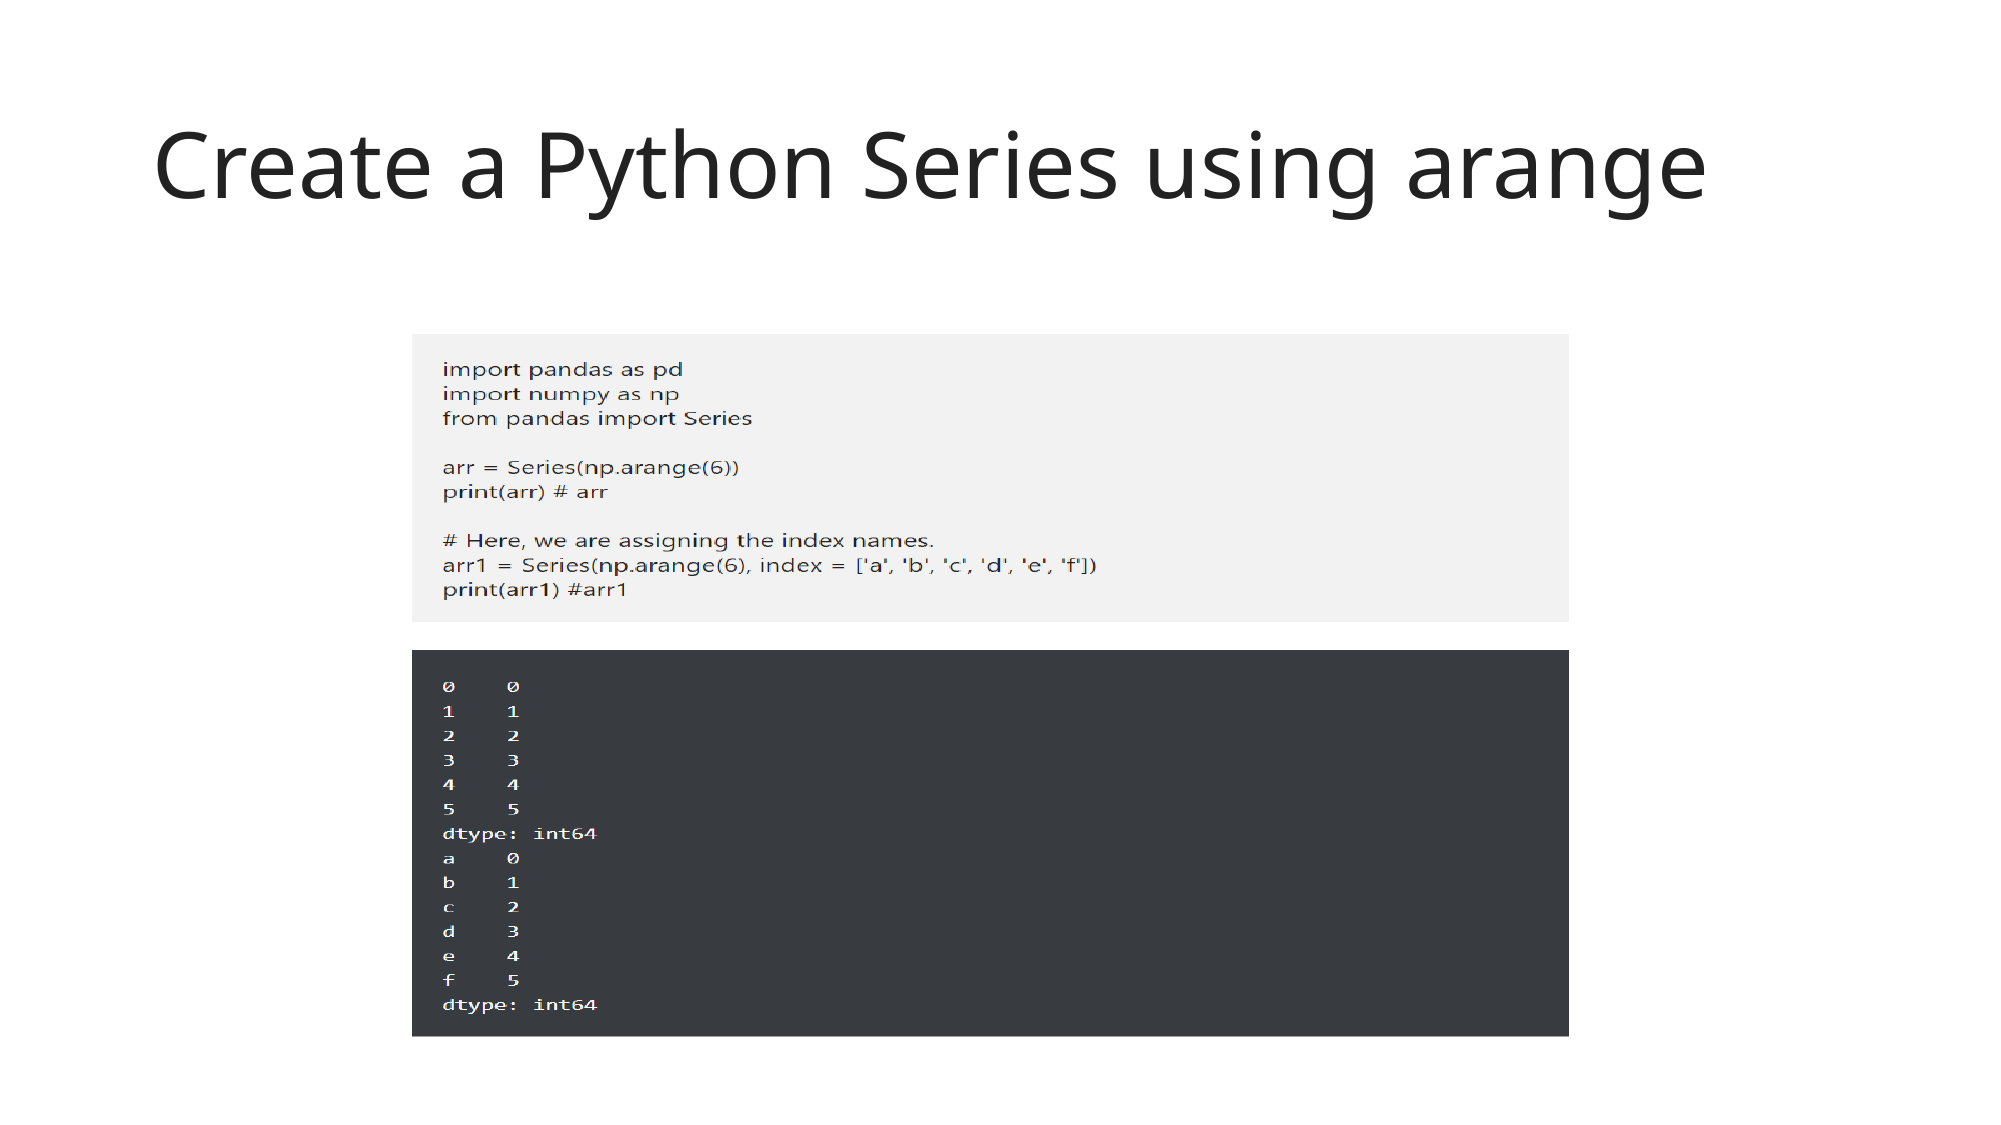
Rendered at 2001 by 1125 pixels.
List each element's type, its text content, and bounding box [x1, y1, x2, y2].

picture [392, 316, 1608, 1050]
title Create a Python Series using arange [137, 59, 1863, 278]
